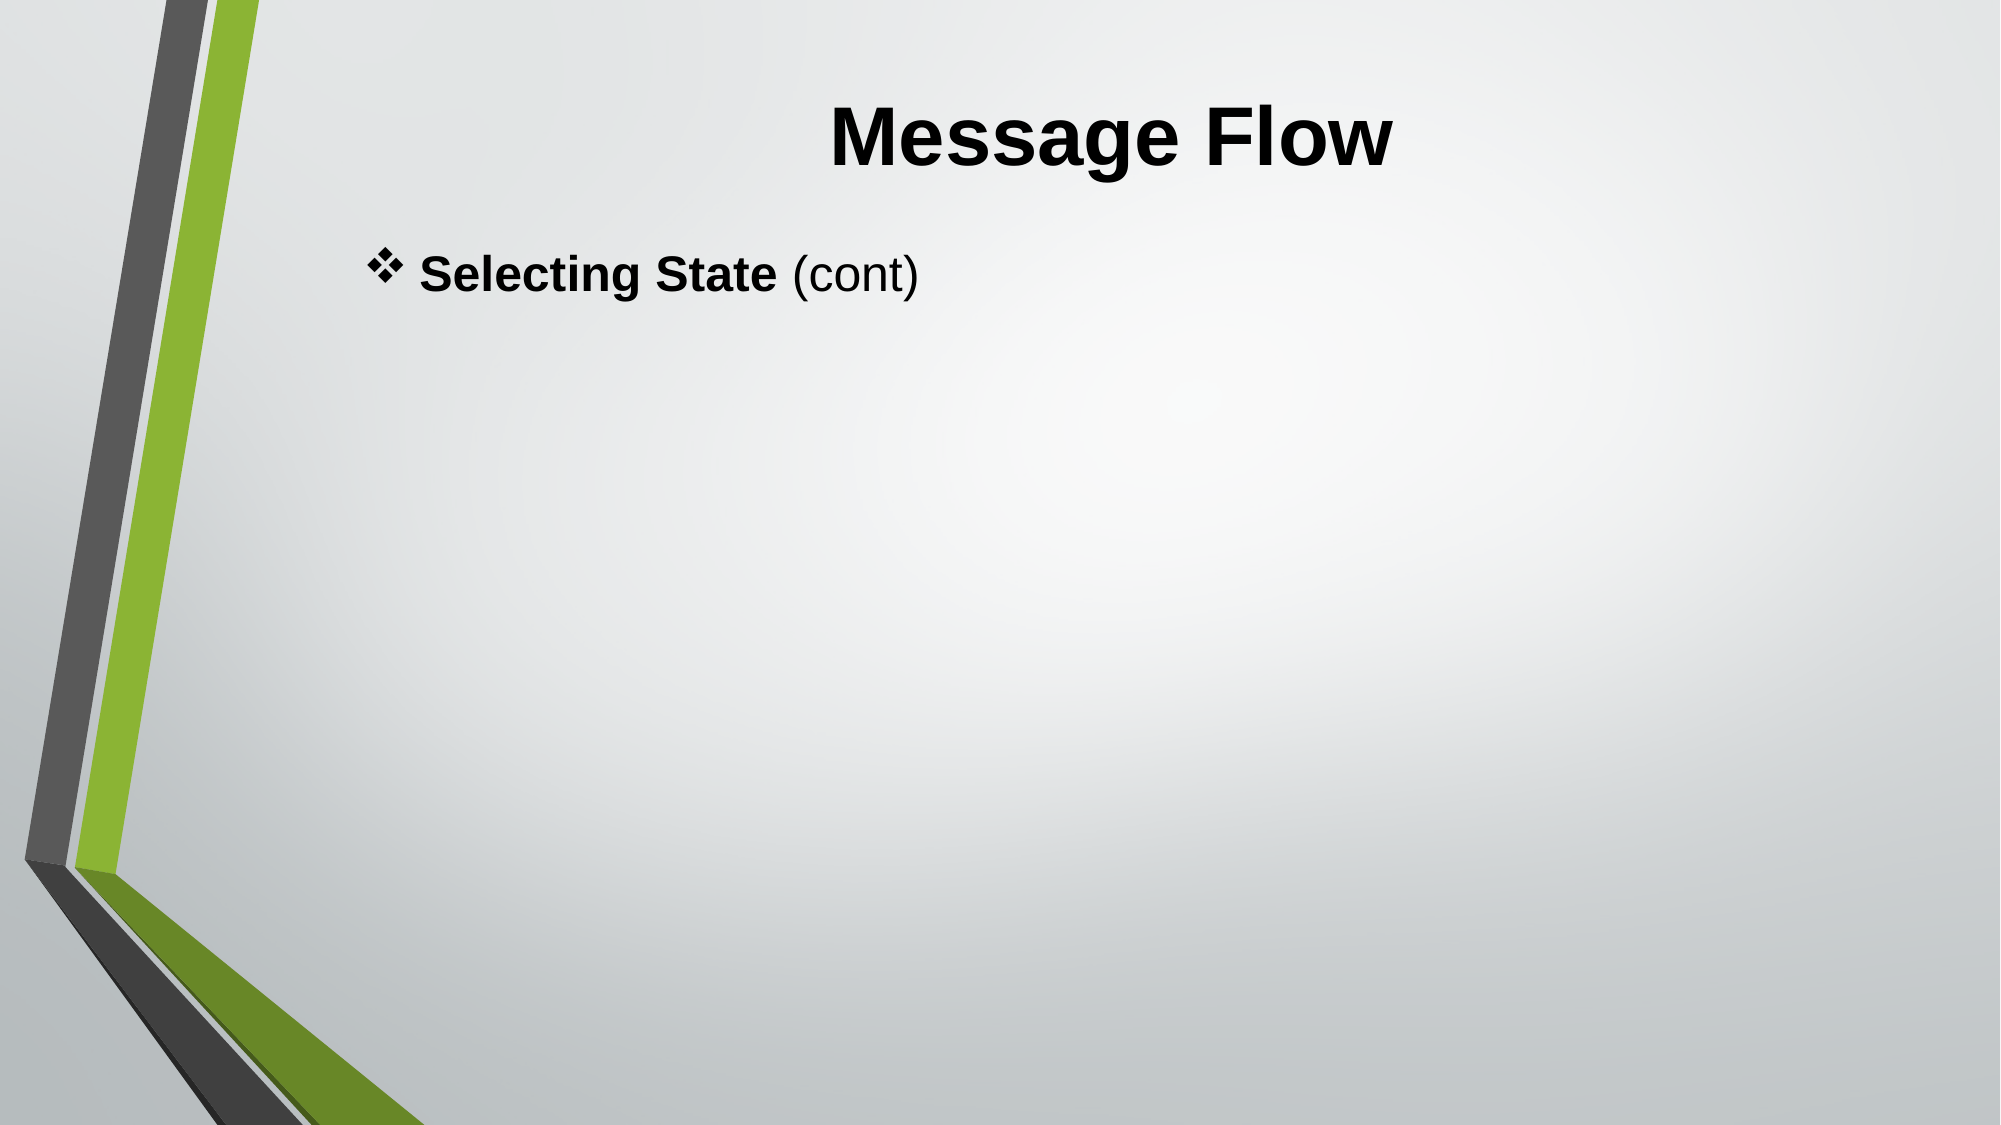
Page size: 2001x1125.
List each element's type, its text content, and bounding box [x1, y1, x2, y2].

text_box Selecting State (cont) [348, 234, 935, 309]
title Message Flow [289, 76, 1934, 188]
